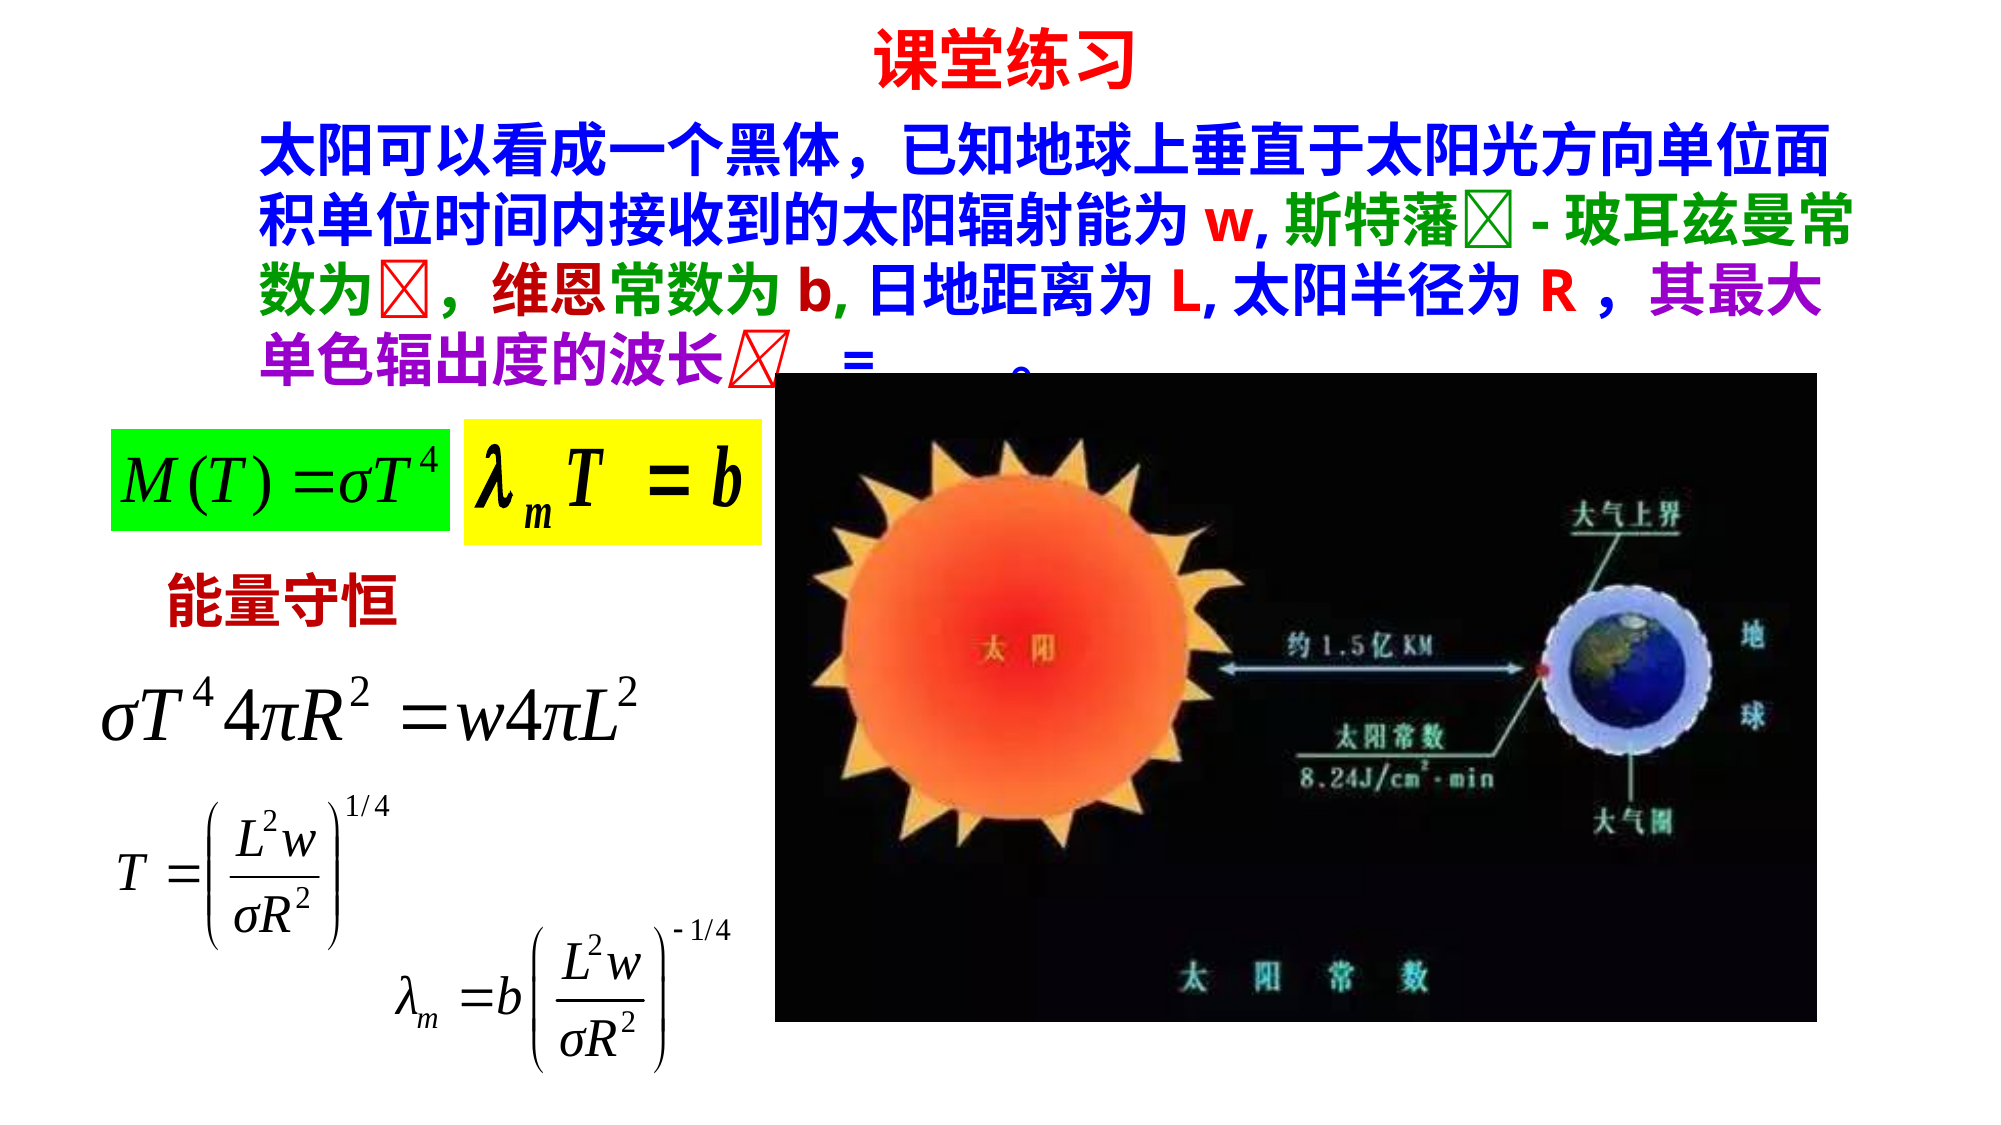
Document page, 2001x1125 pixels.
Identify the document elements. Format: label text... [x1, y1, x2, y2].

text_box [90, 656, 652, 761]
picture [775, 373, 1817, 1022]
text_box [110, 780, 398, 964]
text_box 能量守恒 [151, 556, 414, 641]
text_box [110, 429, 450, 531]
text_box 课堂练习 [857, 10, 1155, 106]
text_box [385, 904, 743, 1087]
text_box 太阳可以看成一个黑体，已知地球上垂直于太阳光方向单位面积单位时间内接收到的太阳辐射能为w,斯特藩-玻耳兹曼常数为，维恩常数为b,日地距离为L,太阳半径为R，其最大单色辐出度的波长m =_____。 [243, 105, 1893, 411]
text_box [463, 418, 762, 545]
